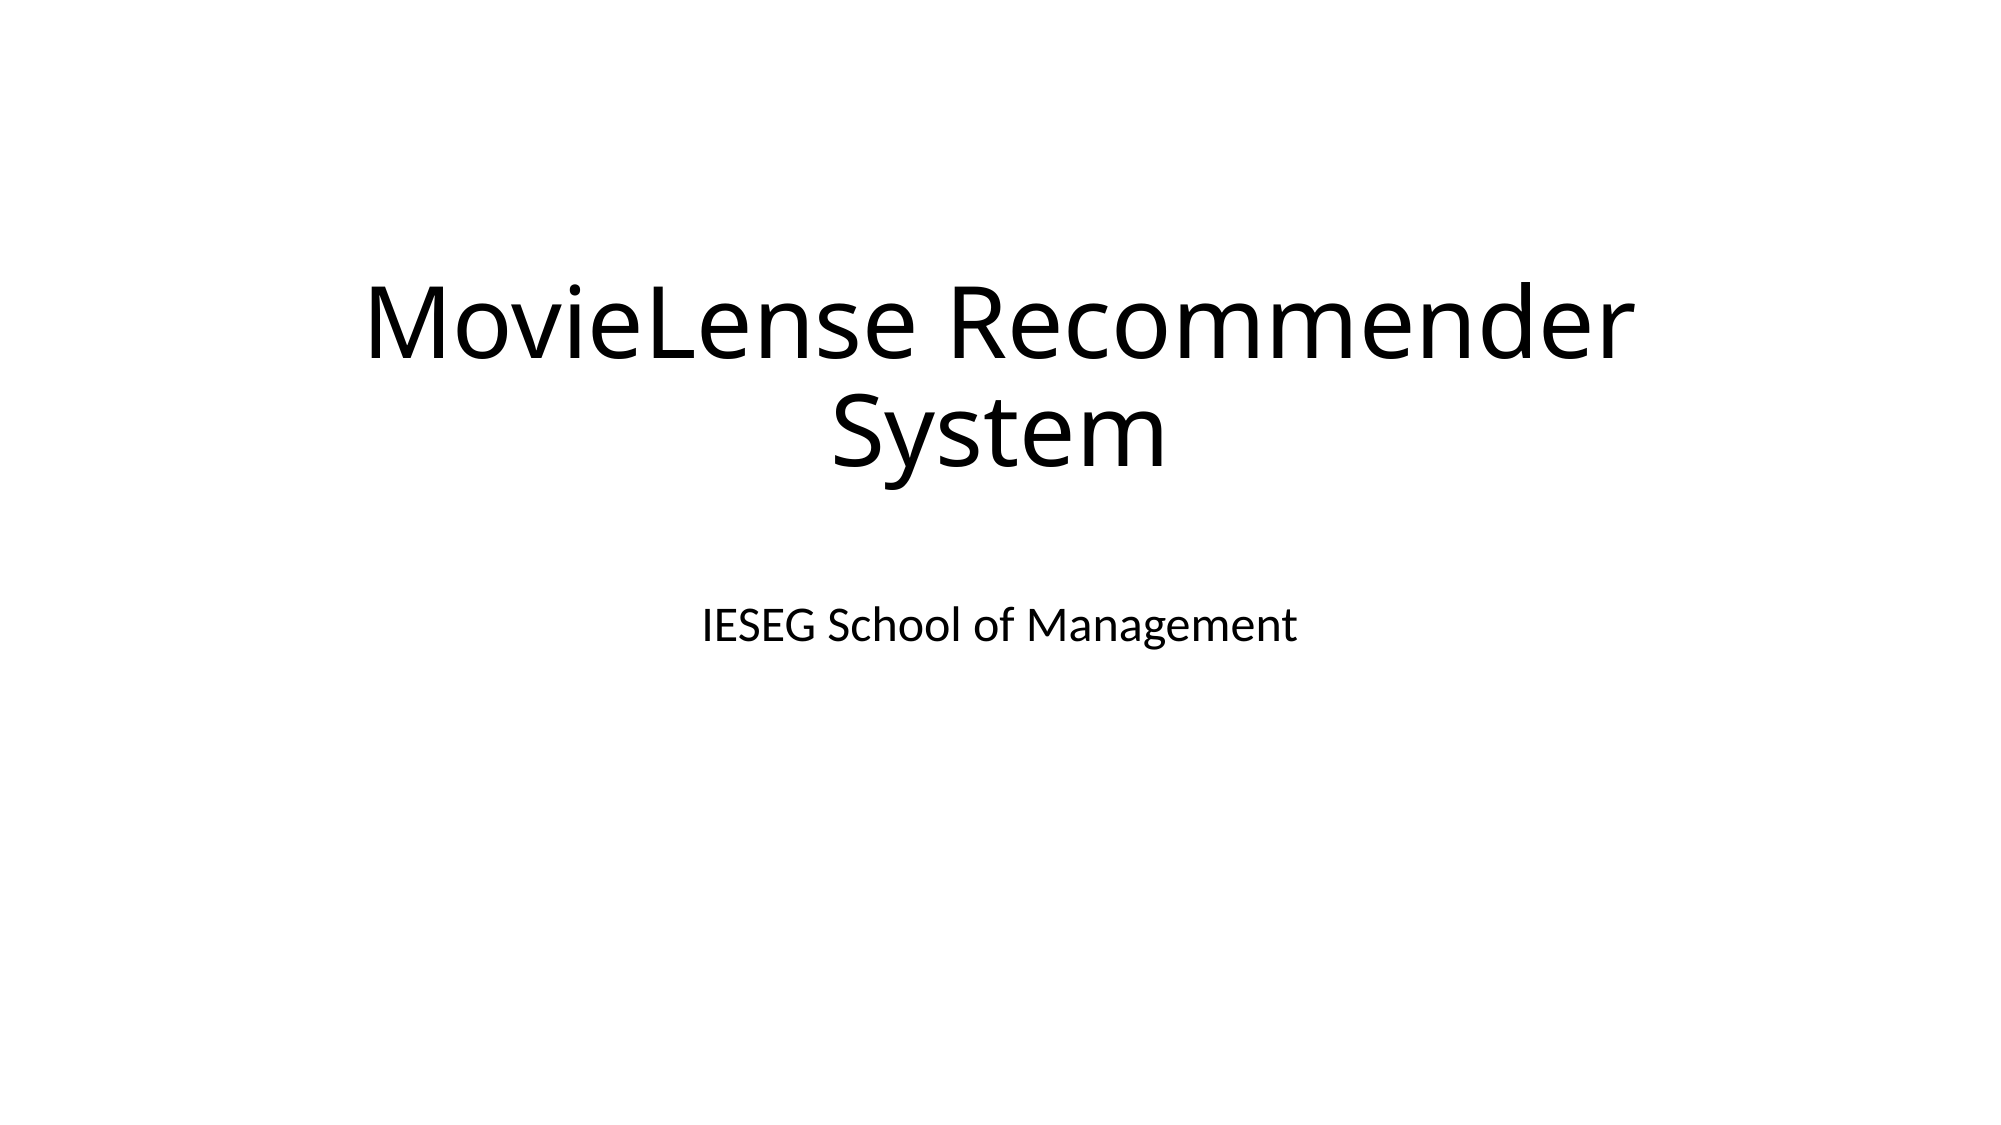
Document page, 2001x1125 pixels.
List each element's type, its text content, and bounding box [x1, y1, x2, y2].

subtitle IESEG School of Management [249, 590, 1750, 863]
title MovieLense Recommender System [249, 184, 1750, 576]
